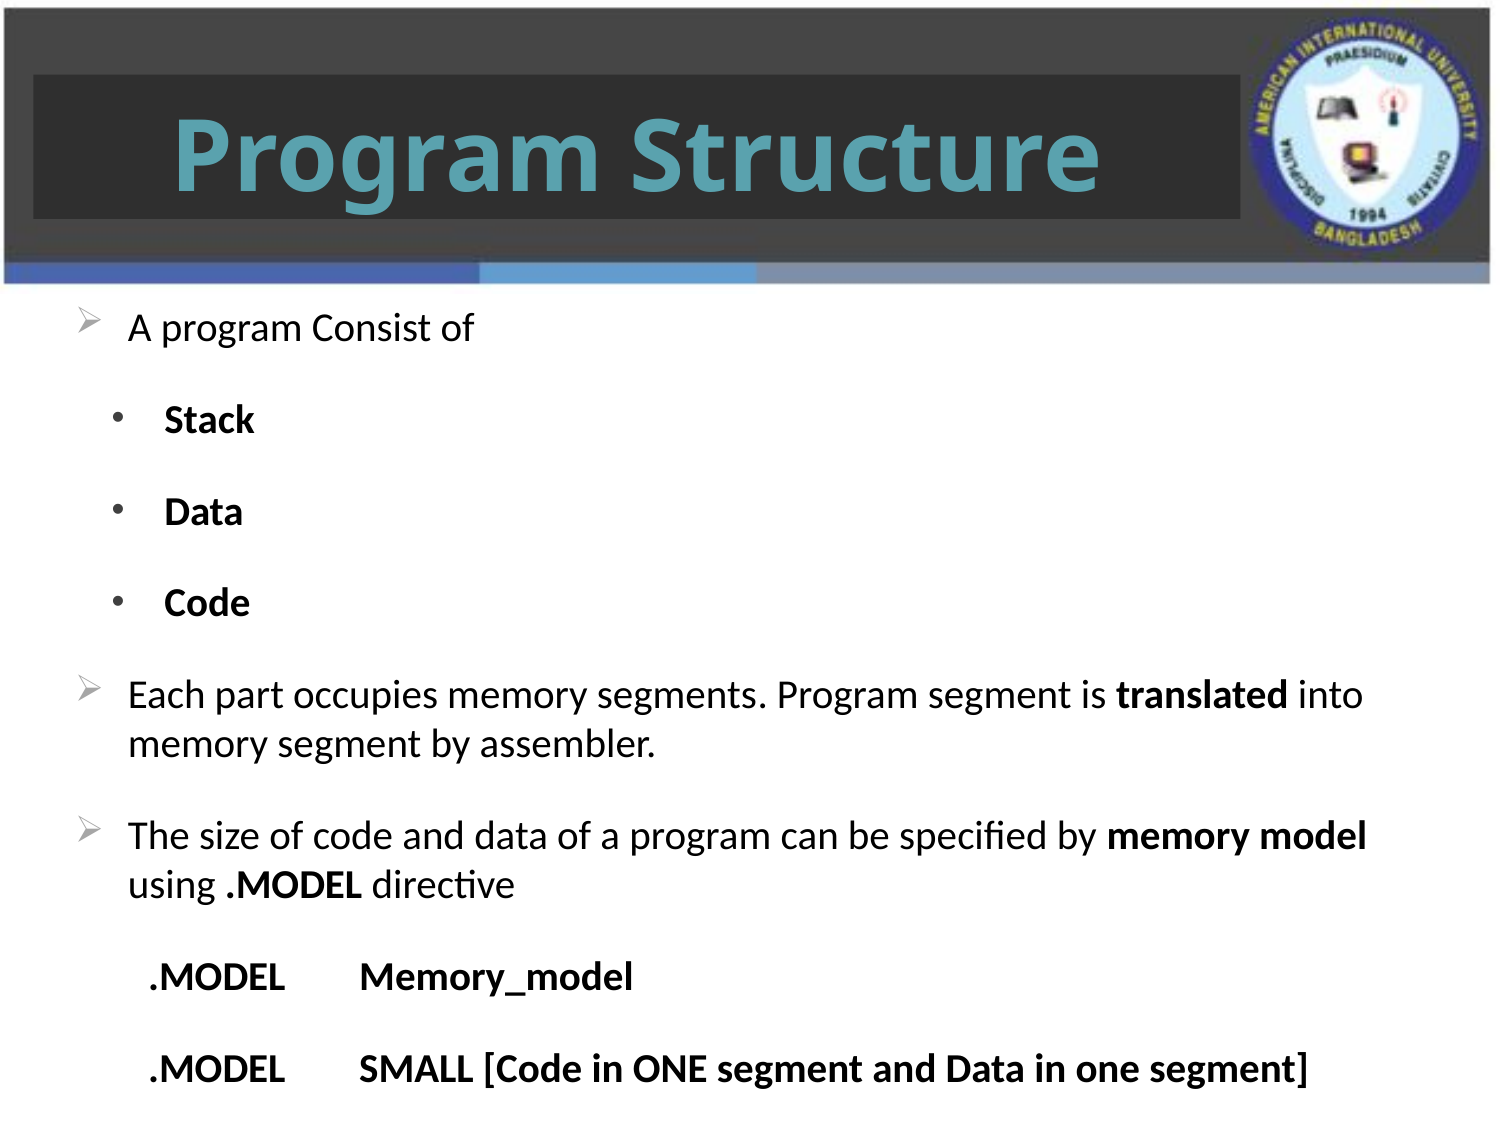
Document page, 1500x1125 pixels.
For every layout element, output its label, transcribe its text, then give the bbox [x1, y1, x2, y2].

list A program Consist of Stack Data Code Each part occupies memory segments. Program segment is translated into memory segment by assembler. The size of code and data of a program can be specified by memory model using .MODEL directive .MODEL Memory_model .MODEL SMALL [Code in ONE segment and Data in one segment] [60, 307, 1475, 1088]
picture [0, 0, 1500, 294]
